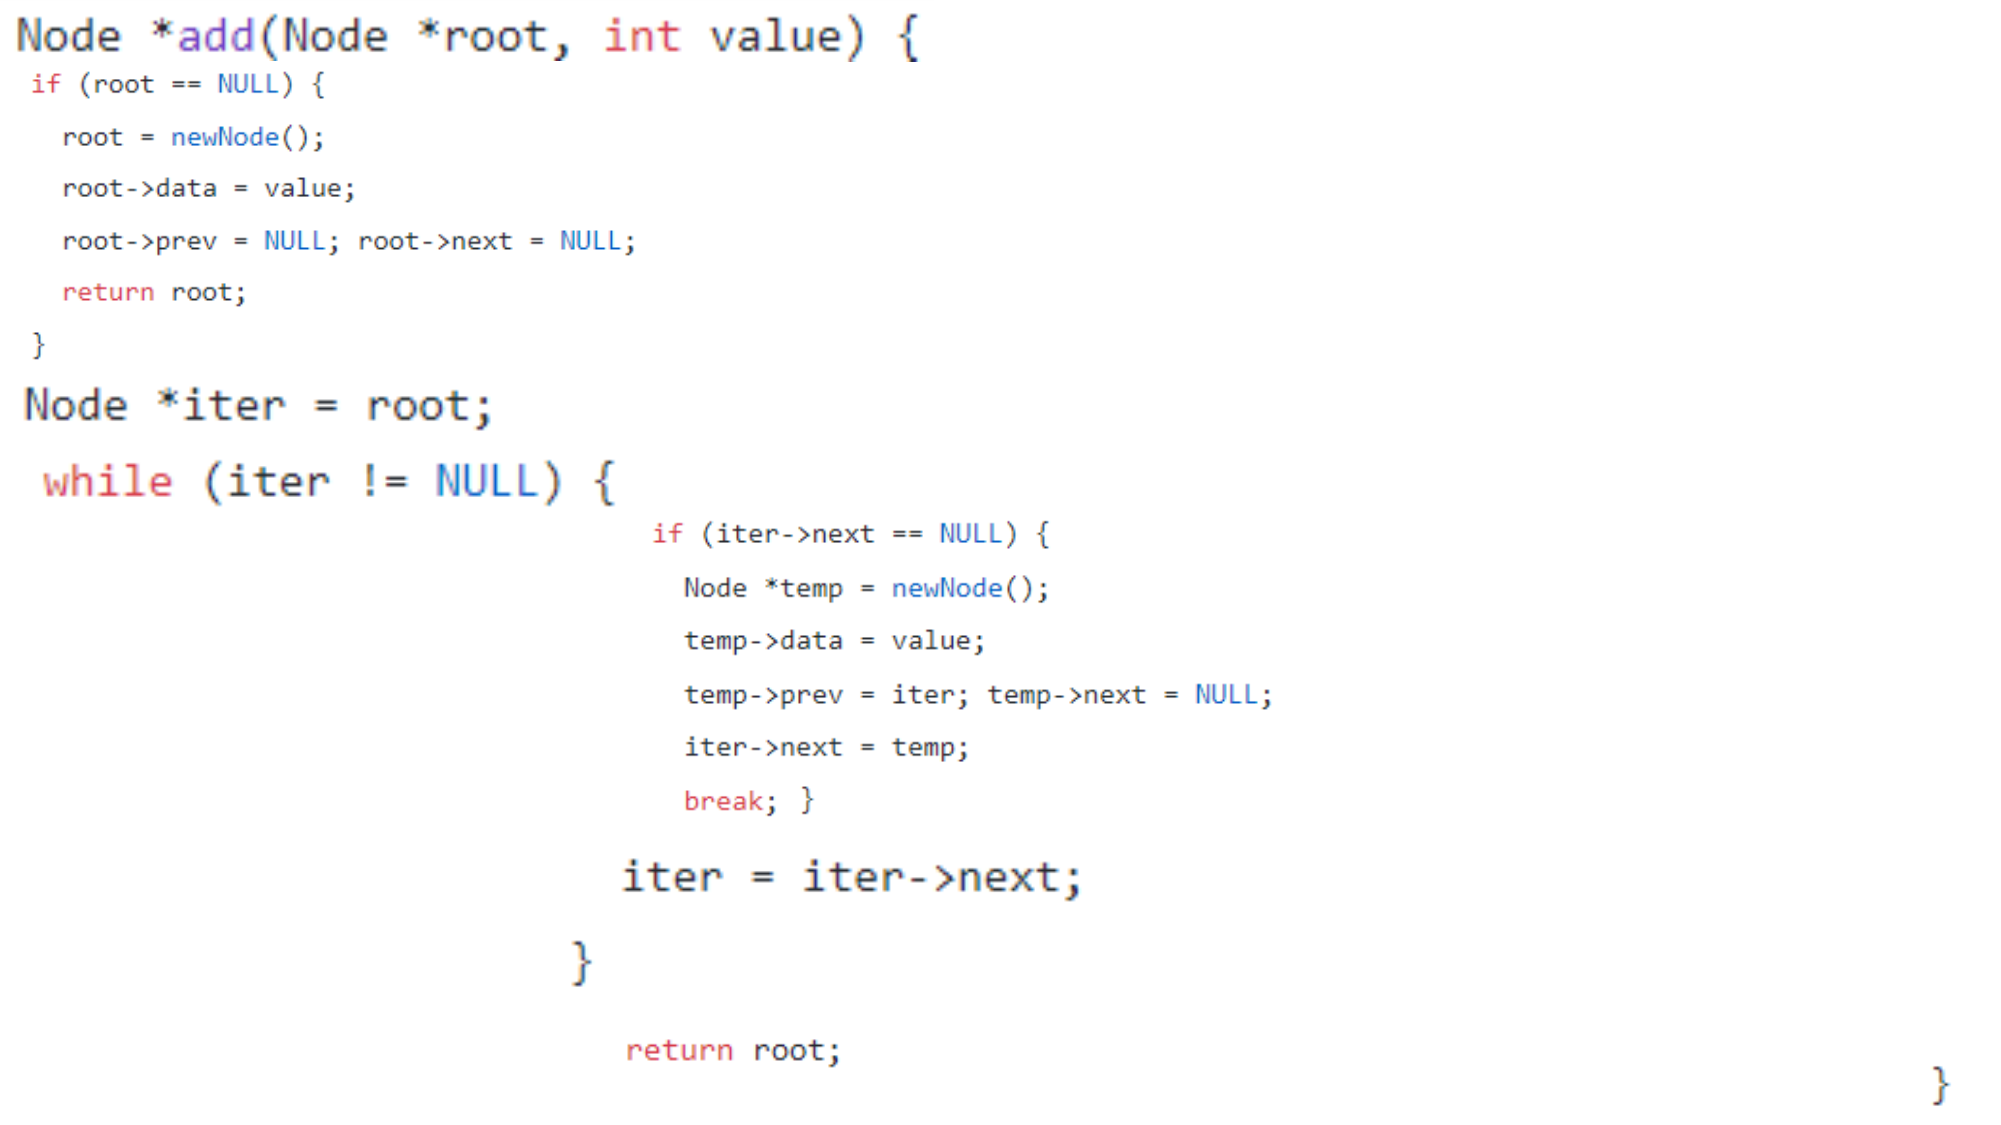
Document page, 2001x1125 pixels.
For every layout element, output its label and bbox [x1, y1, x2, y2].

picture [0, 0, 1283, 824]
picture [1896, 1054, 2000, 1125]
picture [613, 1027, 847, 1081]
picture [545, 851, 1104, 1009]
